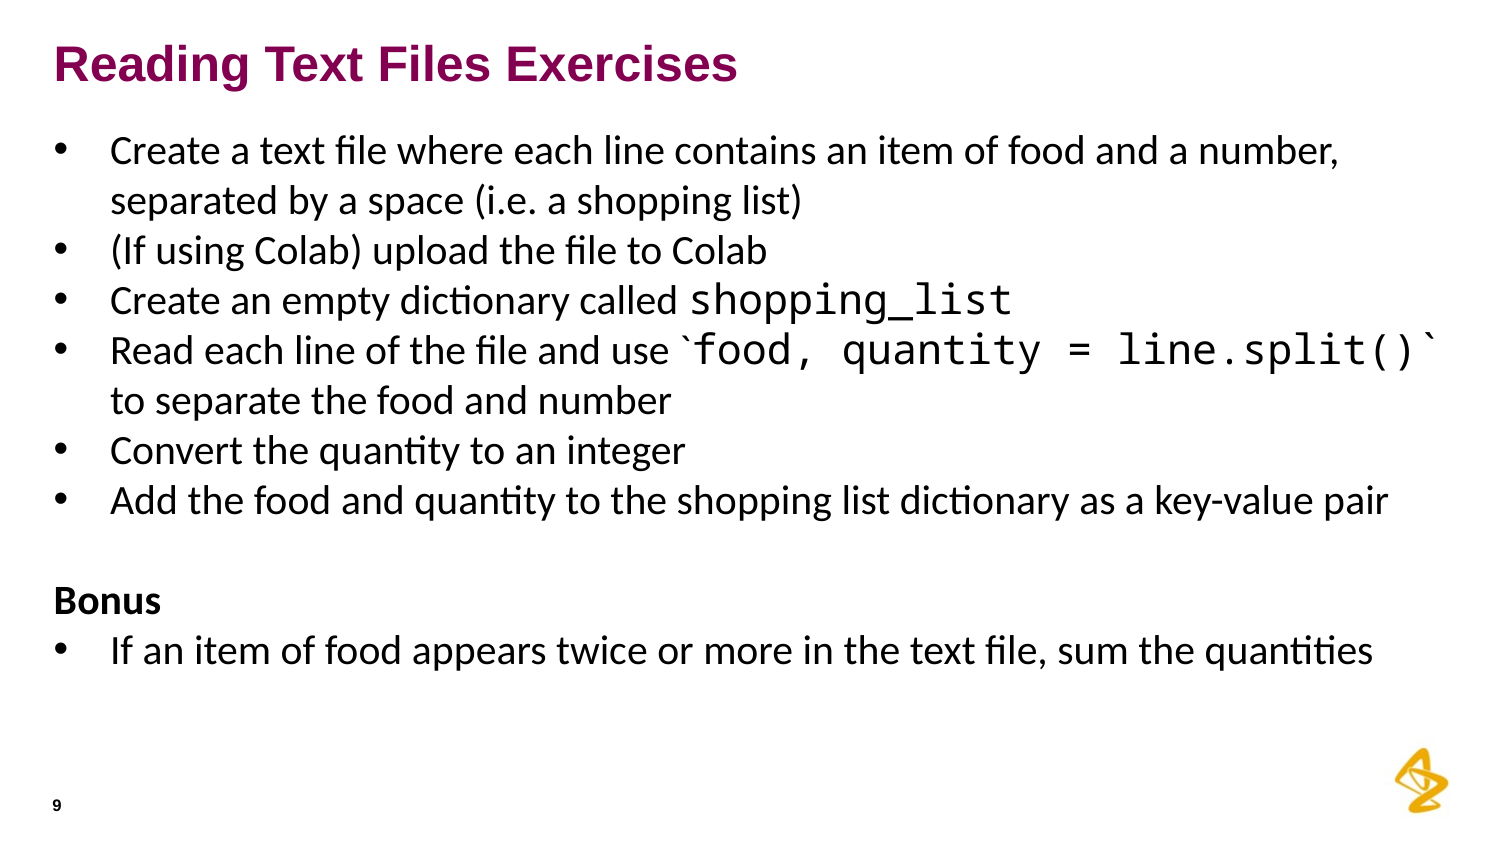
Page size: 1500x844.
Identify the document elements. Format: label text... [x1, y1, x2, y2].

title Reading Text Files Exercises [38, 23, 1398, 107]
list Create a text file where each line contains an item of food and a number, separated by a space (i.e. a shopping list) (If using Colab) upload the file to Colab Create an empty dictionary called shopping_list Read each line of the file and use `food, quantity = line.split()` to separate the food and number Convert the quantity to an integer Add the food and quantity to the shopping list dictionary as a key-value pair Bonus If an item of food appears twice or more in the text file, sum the quantities [38, 115, 1469, 695]
slide_number 9 [52, 795, 118, 822]
picture [1384, 737, 1459, 824]
